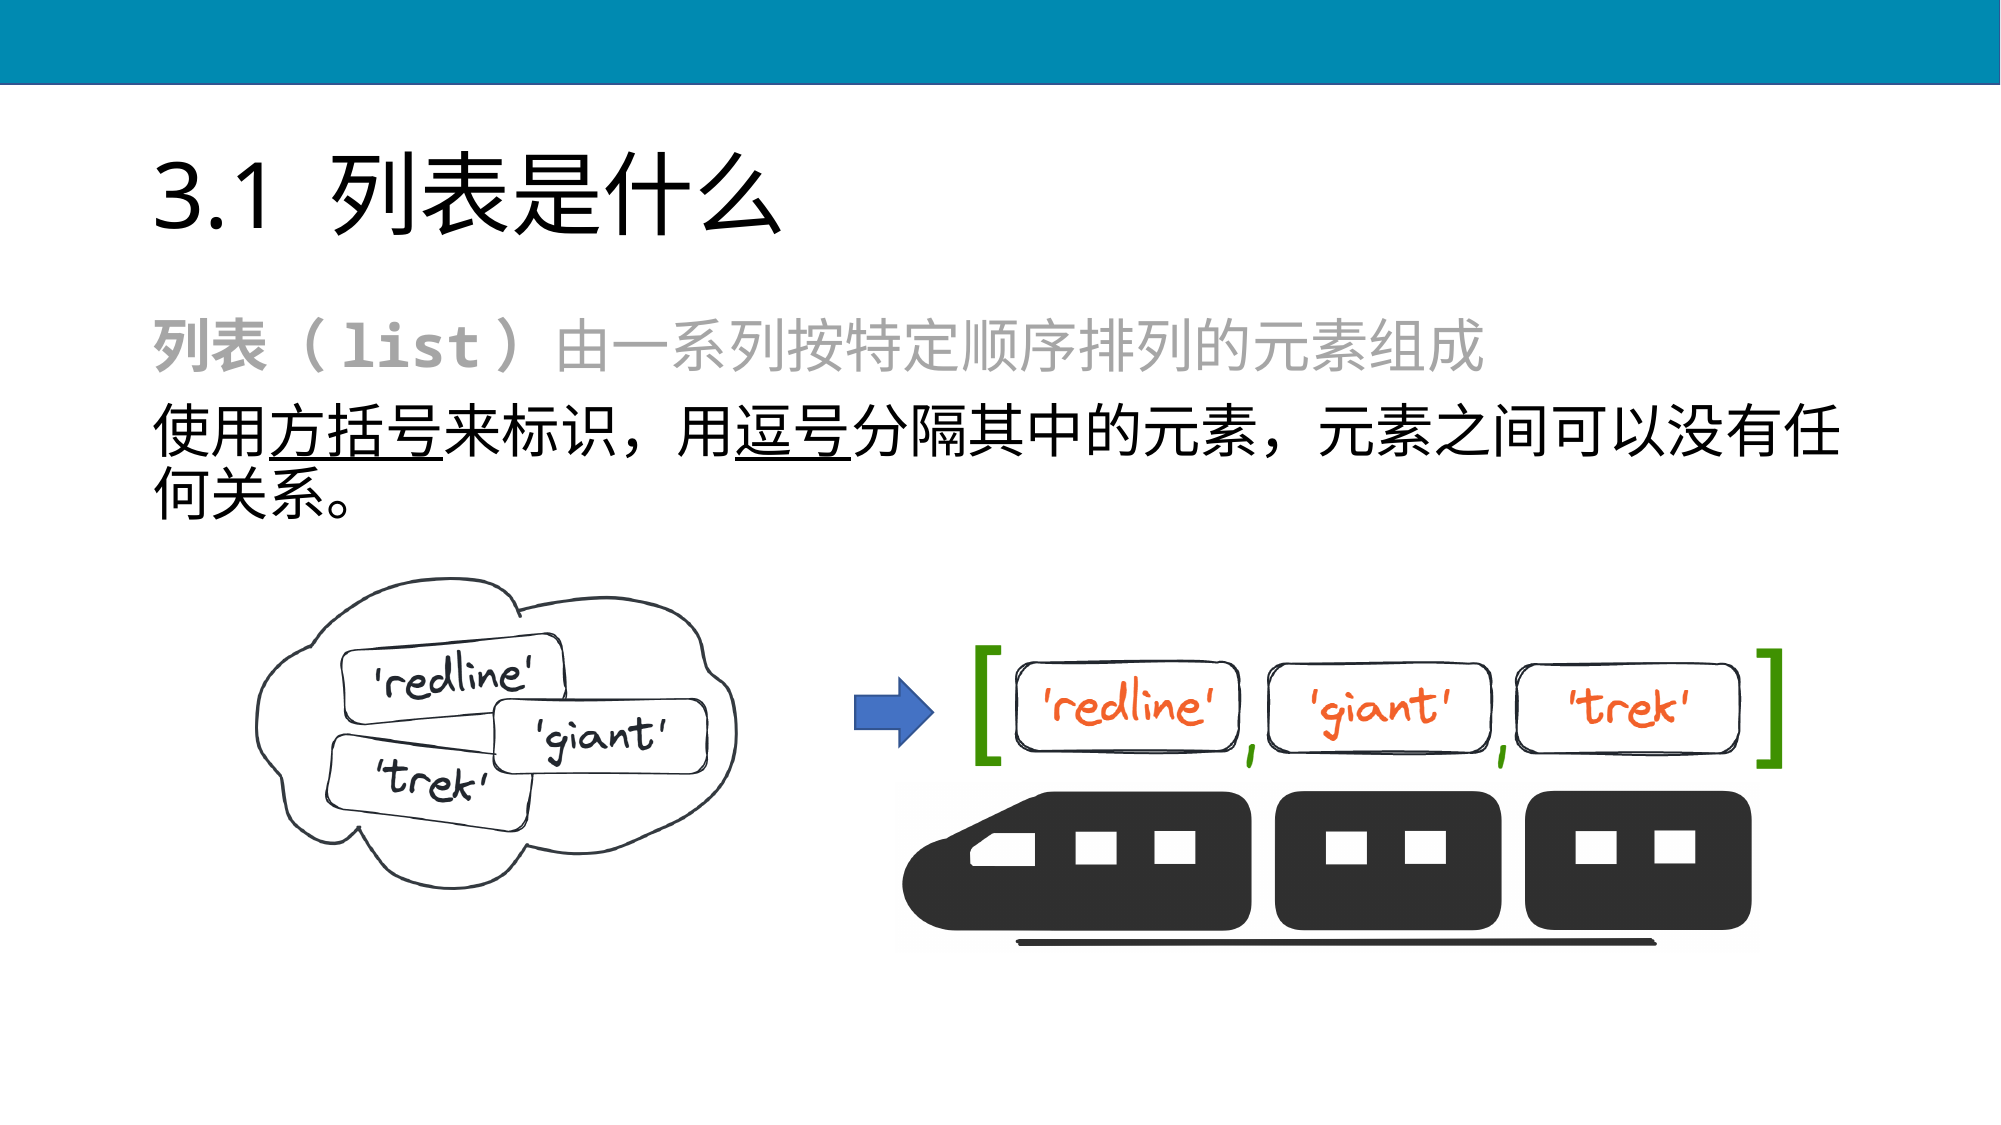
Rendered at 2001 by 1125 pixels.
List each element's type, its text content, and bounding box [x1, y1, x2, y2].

text_box [854, 676, 935, 749]
text_box 使用方括号来标识，用逗号分隔其中的元素，元素之间可以没有任何关系。 [137, 395, 1863, 536]
list 列表（list）由一系列按特定顺序排列的元素组成 [137, 310, 1863, 395]
title 3.1 列表是什么 [137, 115, 1863, 282]
picture [895, 596, 1811, 953]
list 列表（list）由一系列按特定顺序排列的元素组成 [137, 536, 1863, 1024]
picture [240, 562, 752, 904]
